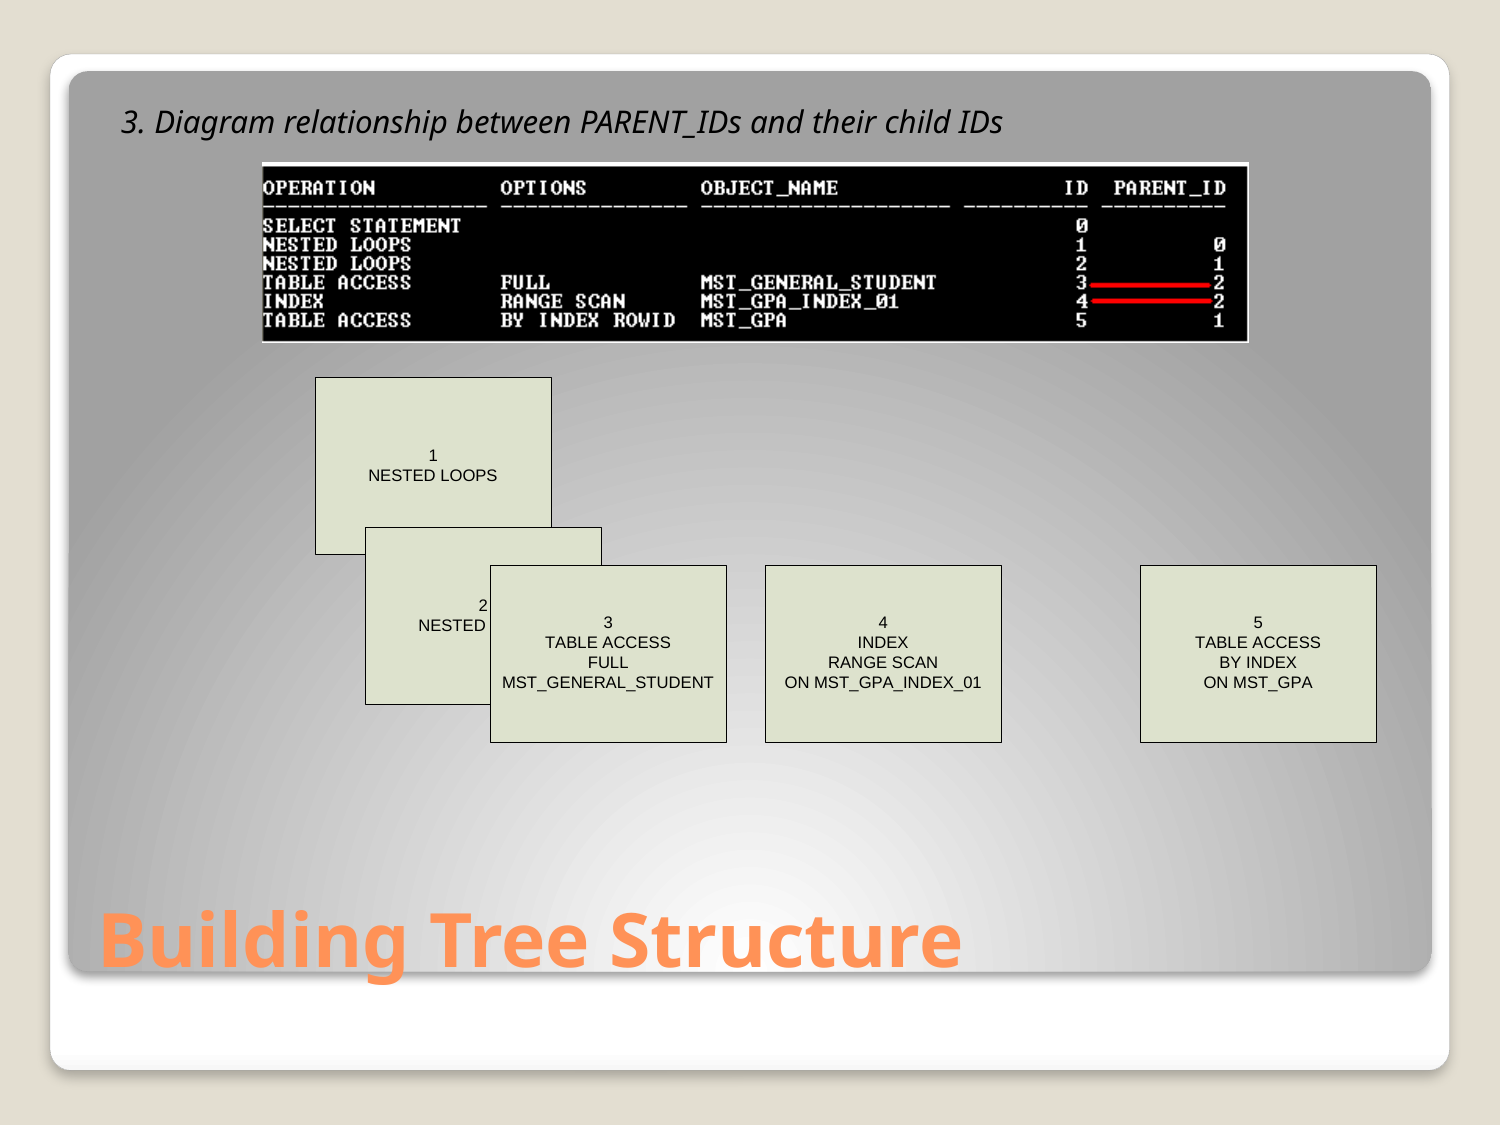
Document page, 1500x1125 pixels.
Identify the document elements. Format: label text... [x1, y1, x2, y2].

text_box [762, 562, 1005, 746]
list 3. Diagram relationship between PARENT_IDs and their child IDs [82, 86, 1425, 774]
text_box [487, 562, 730, 746]
title Building Tree Structure [82, 817, 1425, 990]
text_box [362, 524, 605, 708]
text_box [1137, 562, 1380, 746]
picture [262, 162, 1249, 343]
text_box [312, 374, 555, 558]
